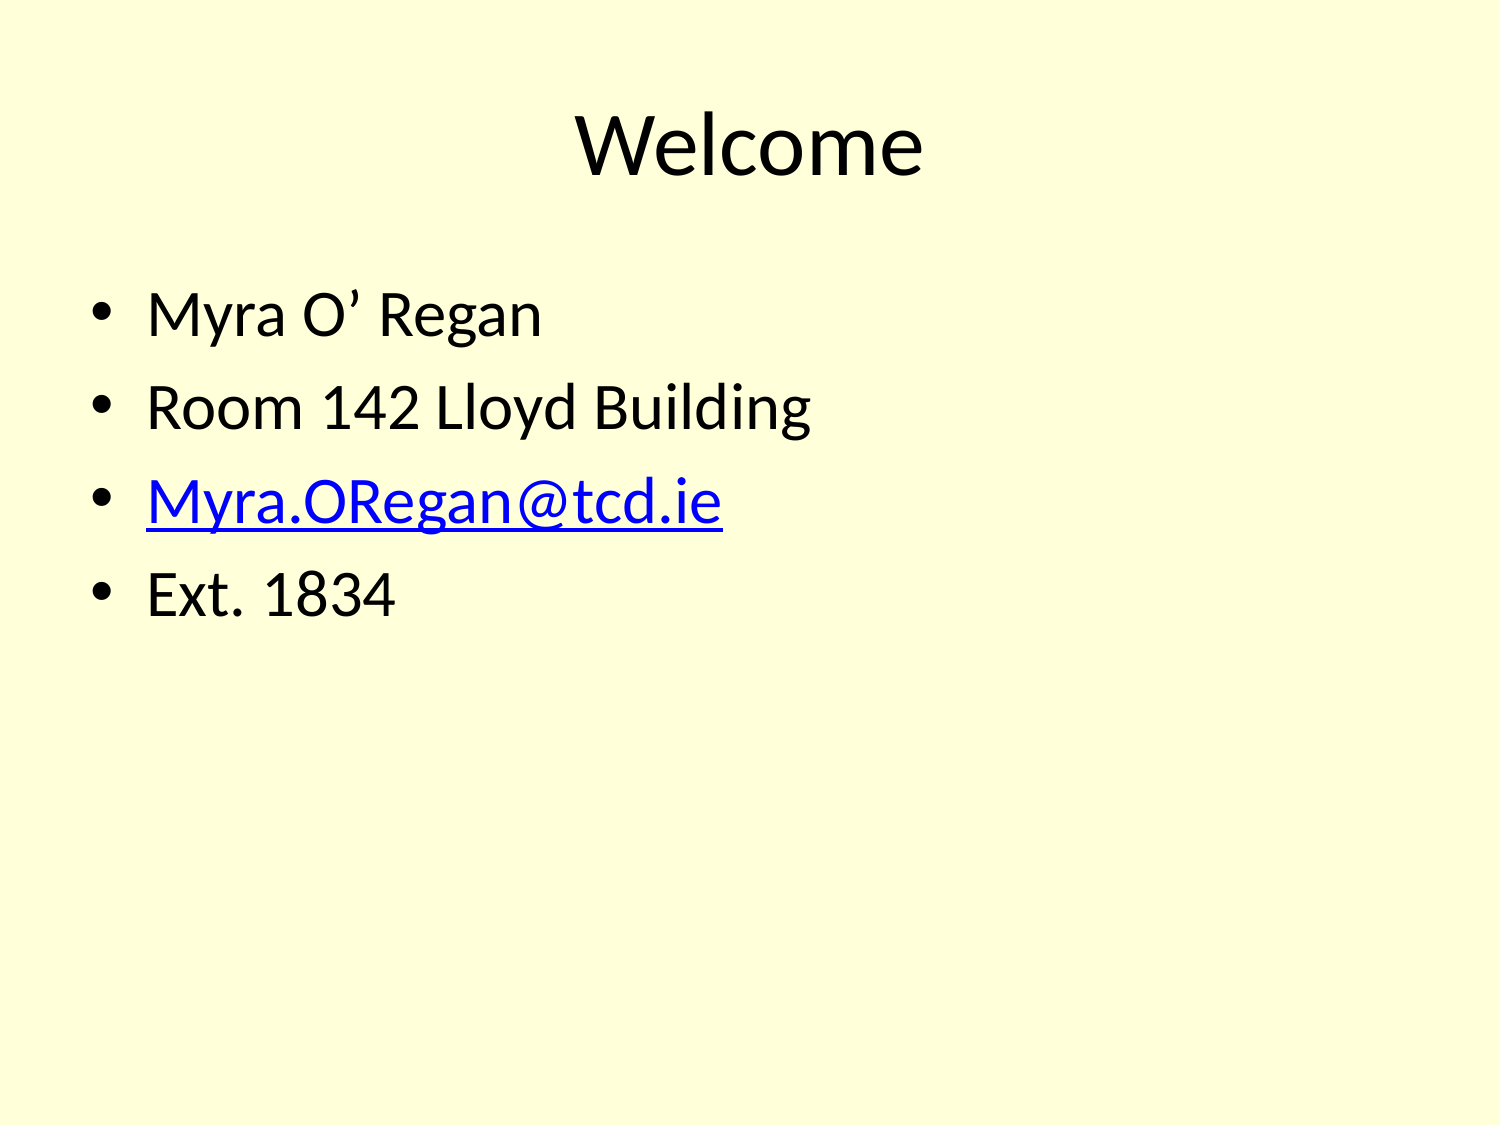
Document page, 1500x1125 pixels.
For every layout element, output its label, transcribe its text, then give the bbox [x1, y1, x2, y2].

title Welcome [75, 45, 1425, 233]
list Myra O’ Regan Room 142 Lloyd Building Myra.ORegan@tcd.ie Ext. 1834 [75, 262, 1425, 1005]
